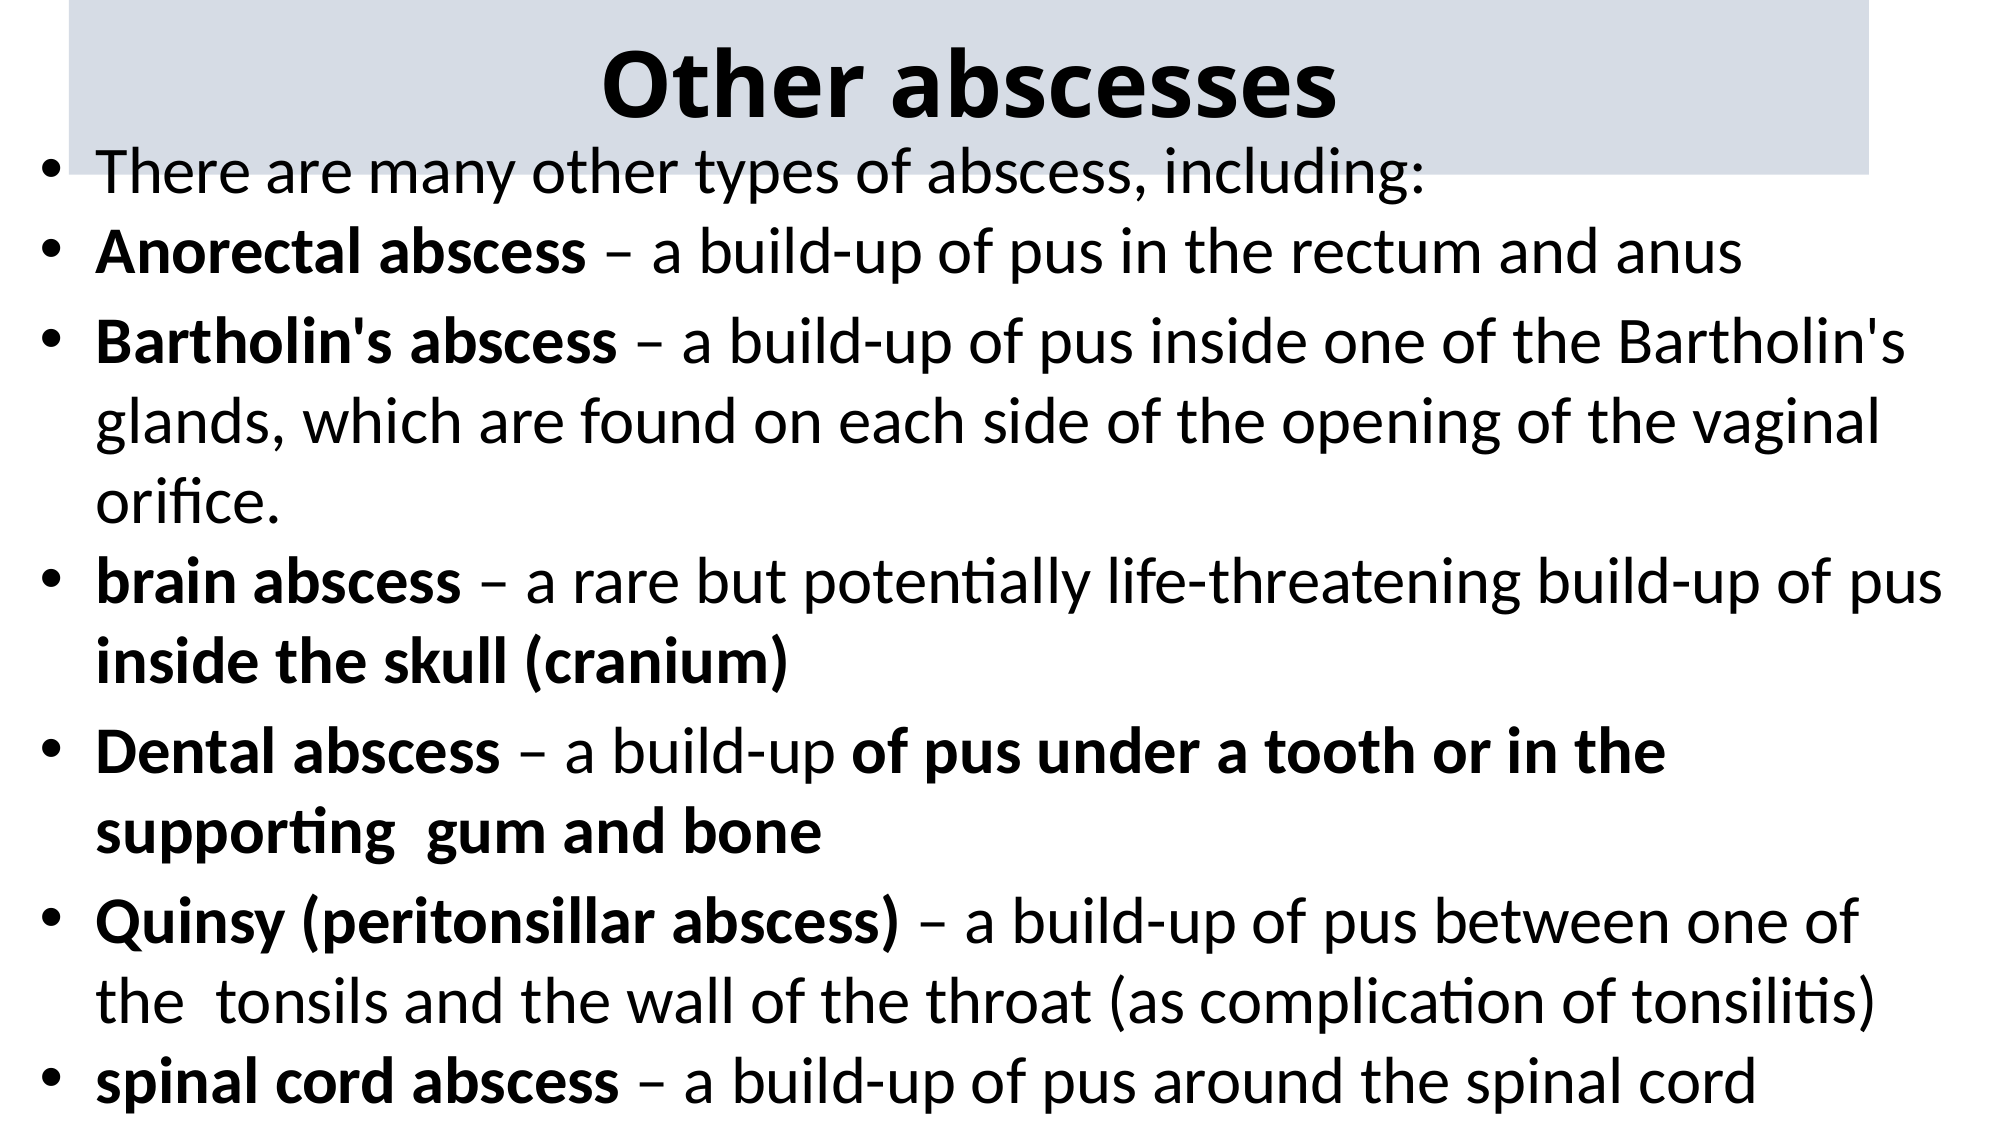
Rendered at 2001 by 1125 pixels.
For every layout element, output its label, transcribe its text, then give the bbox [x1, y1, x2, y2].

title Other abscesses [68, 0, 1869, 125]
text_box There are many other types of abscess, including: Anorectal abscess – a build-up of pus in the rectum and anus Bartholin's abscess – a build-up of pus inside one of the Bartholin's glands, which are found on each side of the opening of the vaginal orifice. brain abscess – a rare but potentially life-threatening build-up of pus inside the skull (cranium) Dental abscess – a build-up of pus under a tooth or in the supporting gum and bone Quinsy (peritonsillar abscess) – a build-up of pus between one of the tonsils and the wall of the throat (as complication of tonsilitis) spinal cord abscess – a build-up of pus around the spinal cord [37, 125, 1950, 1117]
